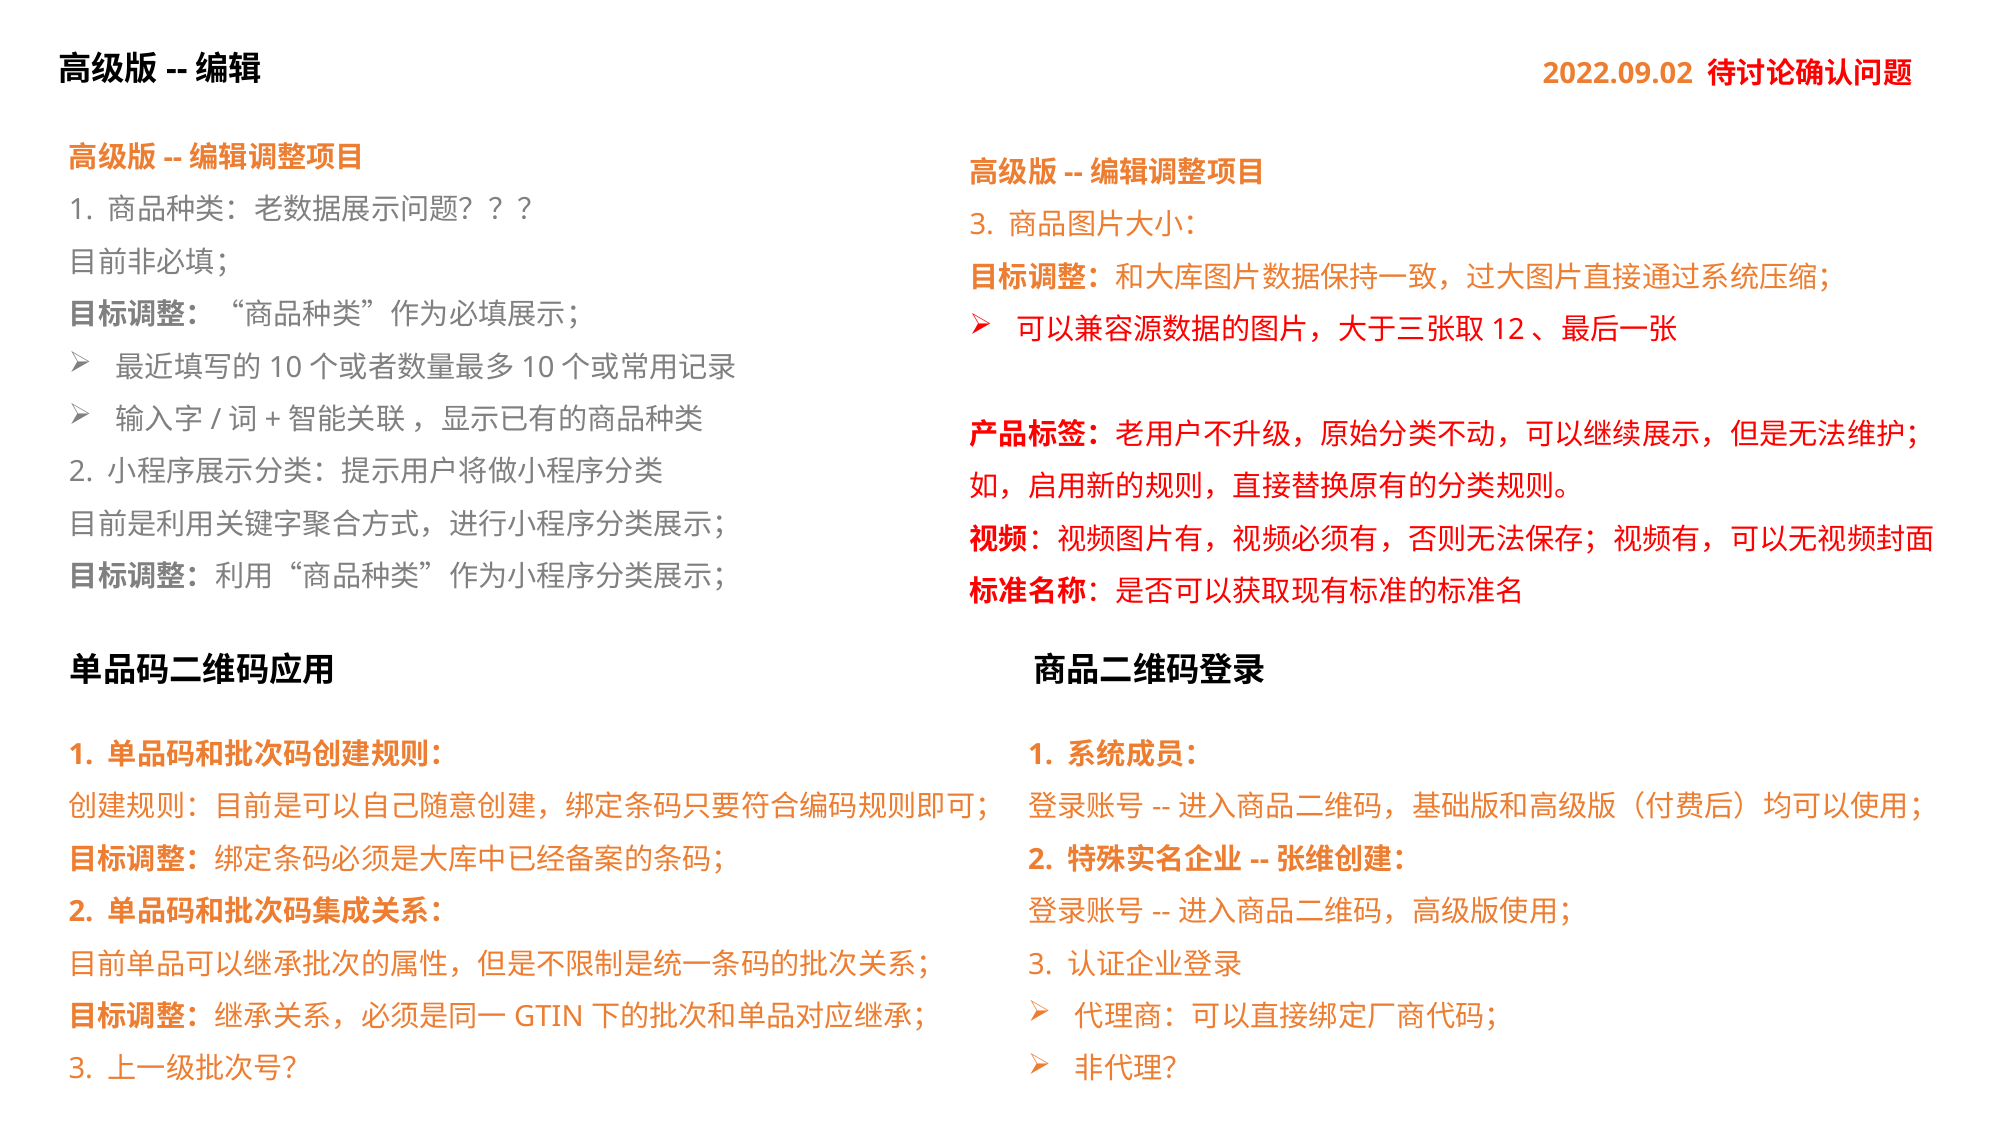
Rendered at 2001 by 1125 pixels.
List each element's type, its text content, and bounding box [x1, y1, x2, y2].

text_box 单品码二维码应用 [55, 640, 352, 696]
text_box 1. 系统成员： 登录账号--进入商品二维码，基础版和高级版（付费后）均可以使用； 2. 特殊实名企业--张维创建： 登录账号--进入商品二维码，高级版使用； 3. 认证企业登录 代理商：可以直接绑定厂商代码； 非代理？ [1013, 710, 1954, 1093]
text_box 商品二维码登录 [1018, 640, 1282, 696]
text_box 高级版--编辑 [43, 39, 277, 95]
text_box 1. 单品码和批次码创建规则： 创建规则：目前是可以自己随意创建，绑定条码只要符合编码规则即可； 目标调整：绑定条码必须是大库中已经备案的条码； 2. 单品码和批次码集成关系： 目前单品可以继承批次的属性，但是不限制是统一条码的批次关系； 目标调整：继承关系，必须是同一GTIN下的批次和单品对应继承； 3. 上一级批次号？ [53, 710, 1013, 1093]
text_box 2022.09.02 待讨论确认问题 [1527, 47, 1928, 98]
text_box 高级版--编辑调整项目 3. 商品图片大小： 目标调整：和大库图片数据保持一致，过大图片直接通过系统压缩； 可以兼容源数据的图片，大于三张取12、最后一张 产品标签：老用户不升级，原始分类不动，可以继续展示，但是无法维护； 如，启用新的规则，直接替换原有的分类规则。 视频：视频图片有，视频必须有，否则无法保存；视频有，可以无视频封面 标准名称：是否可以获取现有标准的标准名 [954, 128, 1950, 615]
text_box 高级版--编辑调整项目 1. 商品种类：老数据展示问题？？？ 目前非必填； 目标调整：“商品种类”作为必填展示； 最近填写的10个或者数量最多10个或常用记录 输入字/词+智能关联 ，显示已有的商品种类 2. 小程序展示分类：提示用户将做小程序分类 目前是利用关键字聚合方式，进行小程序分类展示； 目标调整：利用“商品种类”作为小程序分类展示； [54, 113, 757, 600]
